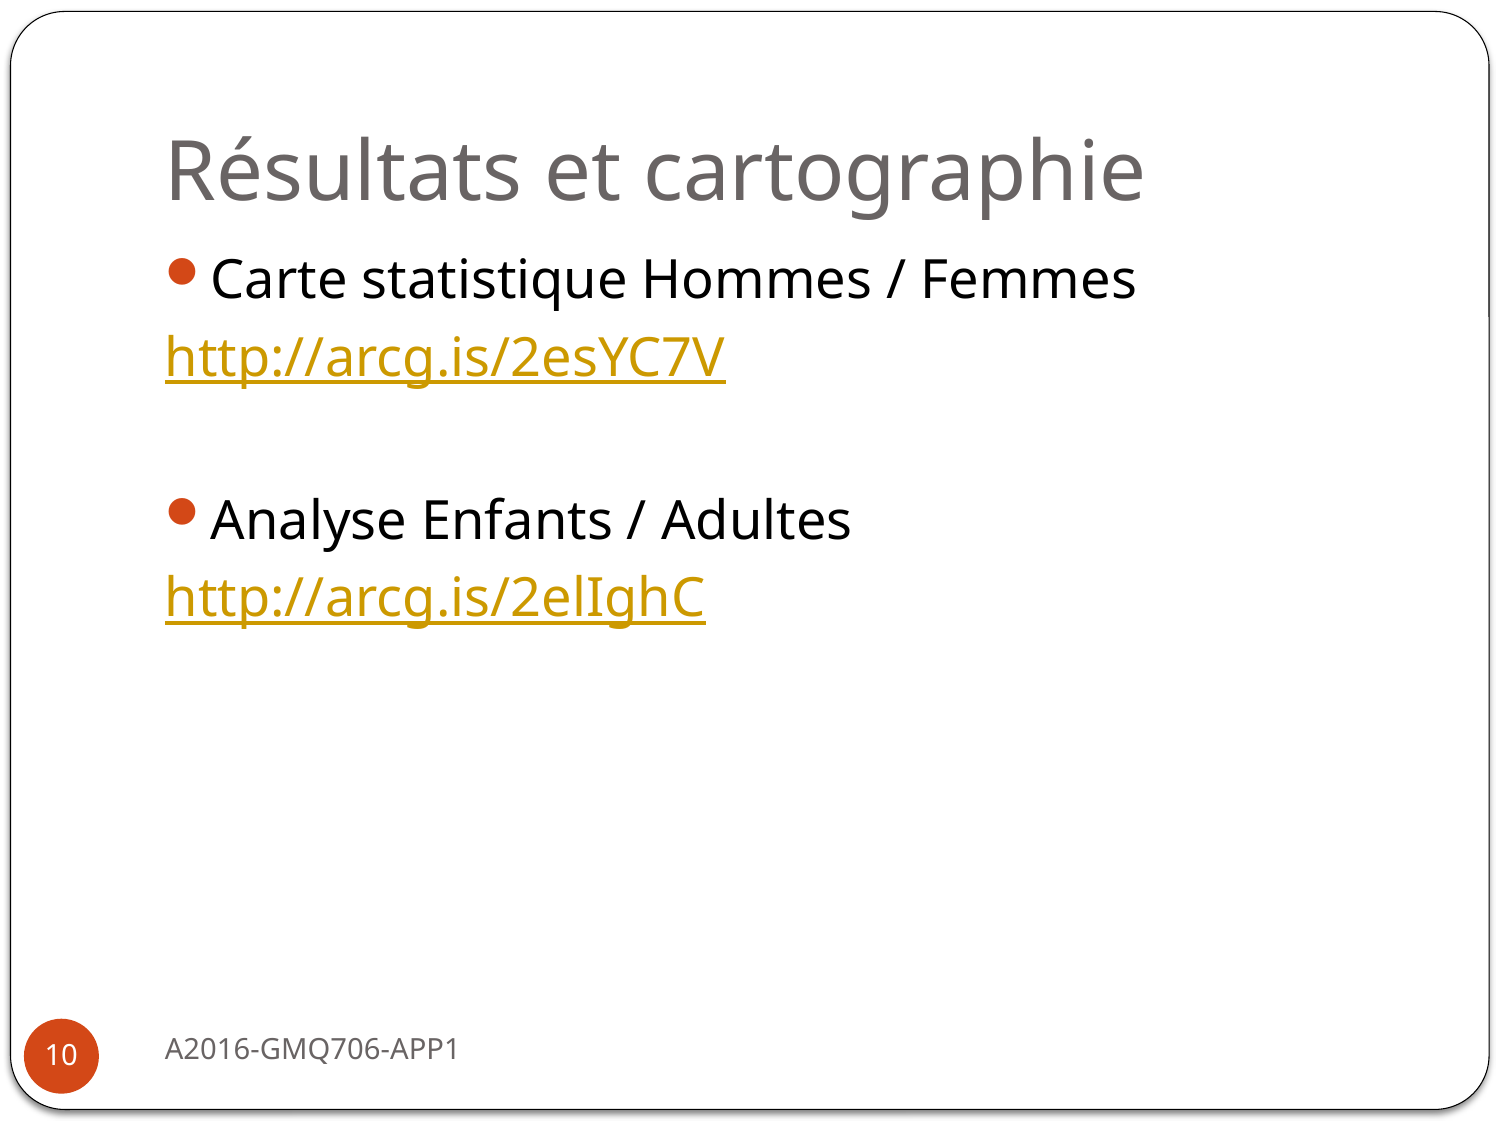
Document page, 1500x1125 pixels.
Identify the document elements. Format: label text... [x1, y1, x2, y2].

slide_number 10 [23, 1018, 99, 1094]
list Carte statistique Hommes / Femmes http://arcg.is/2esYC7V Analyse Enfants / Adultes http://arcg.is/2elIghC [150, 237, 1425, 988]
footer A2016-GMQ706-APP1 [150, 1012, 800, 1088]
title Résultats et cartographie [150, 45, 1425, 233]
